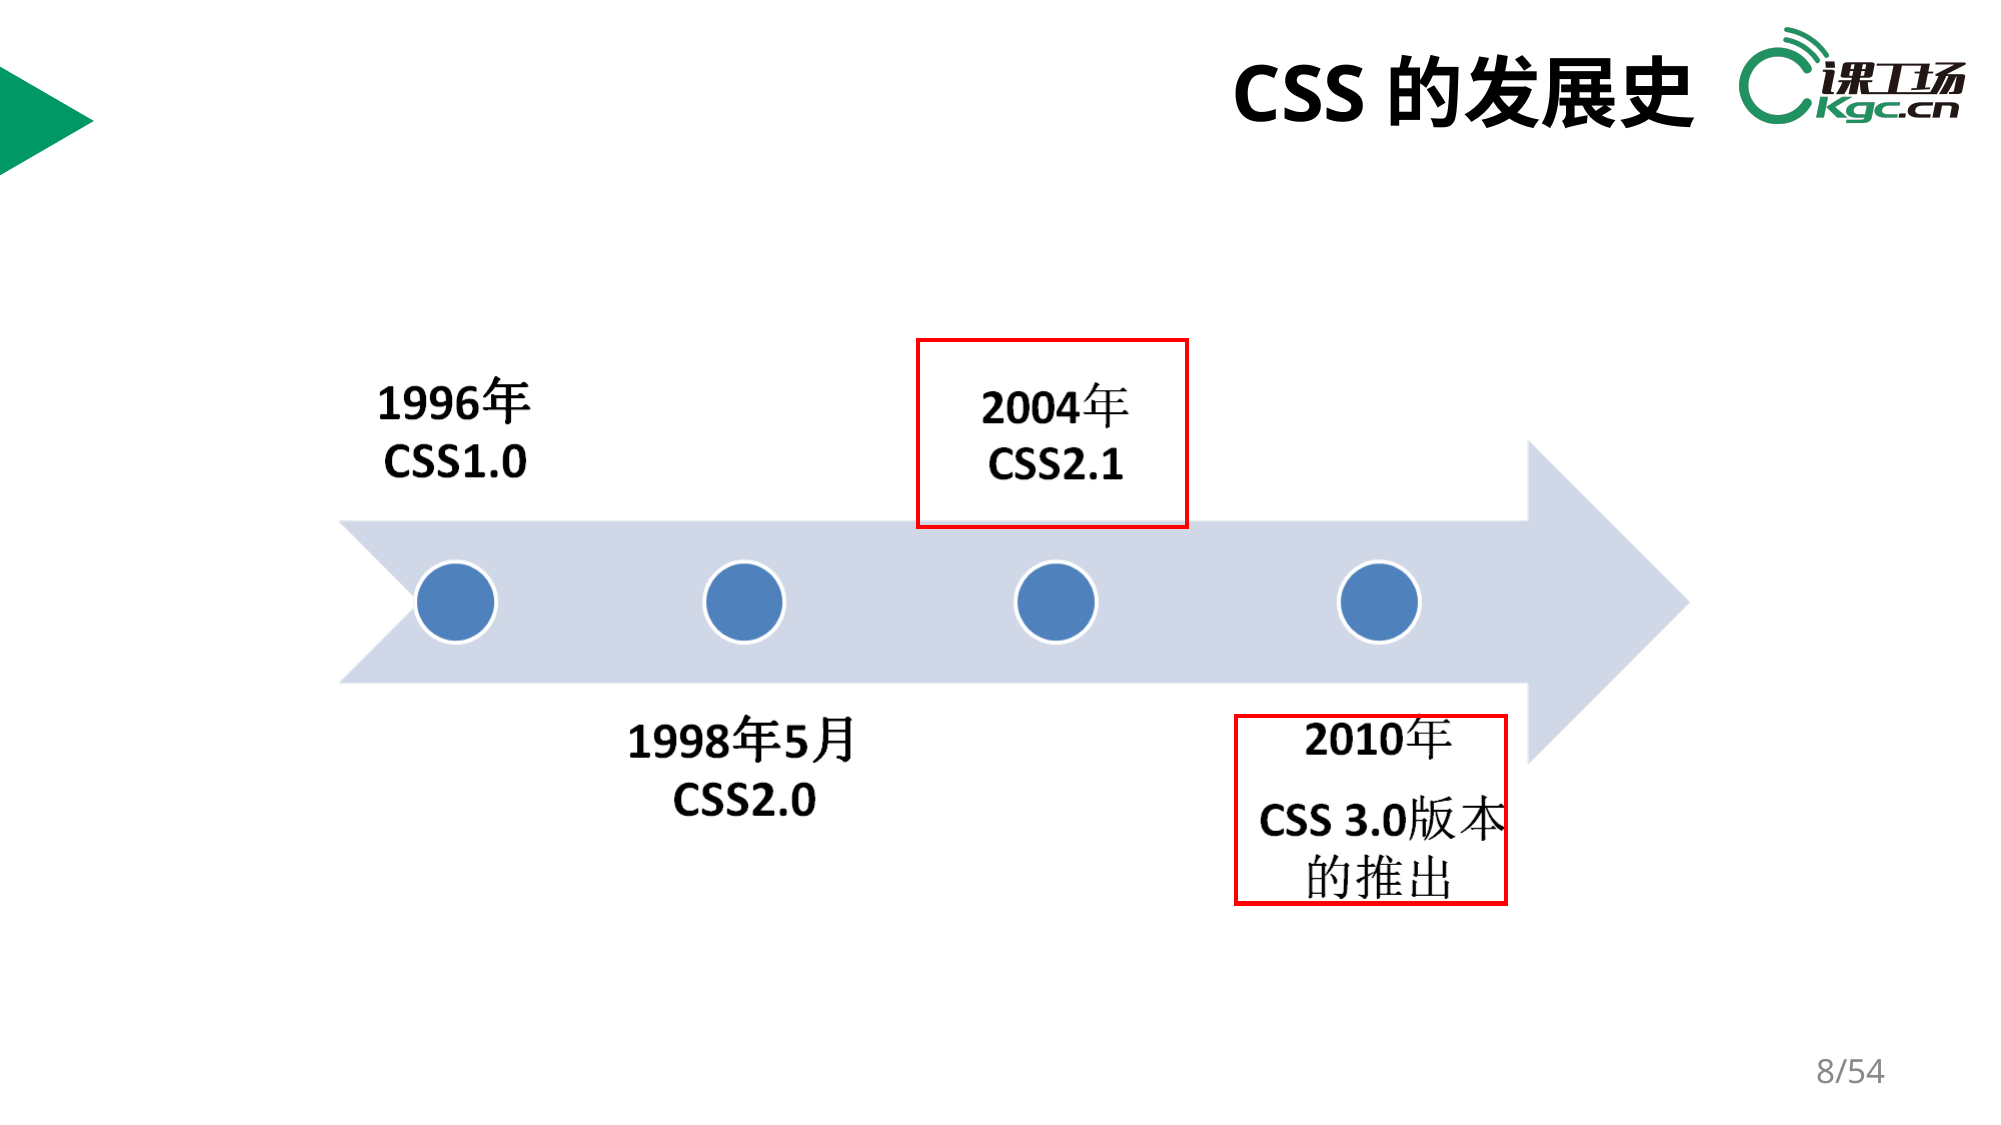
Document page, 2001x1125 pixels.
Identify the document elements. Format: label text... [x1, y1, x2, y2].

picture [338, 195, 1691, 1008]
slide_number /54 [1433, 1042, 1901, 1104]
picture [1739, 27, 1966, 124]
title CSS的发展史 [1216, 11, 1721, 169]
